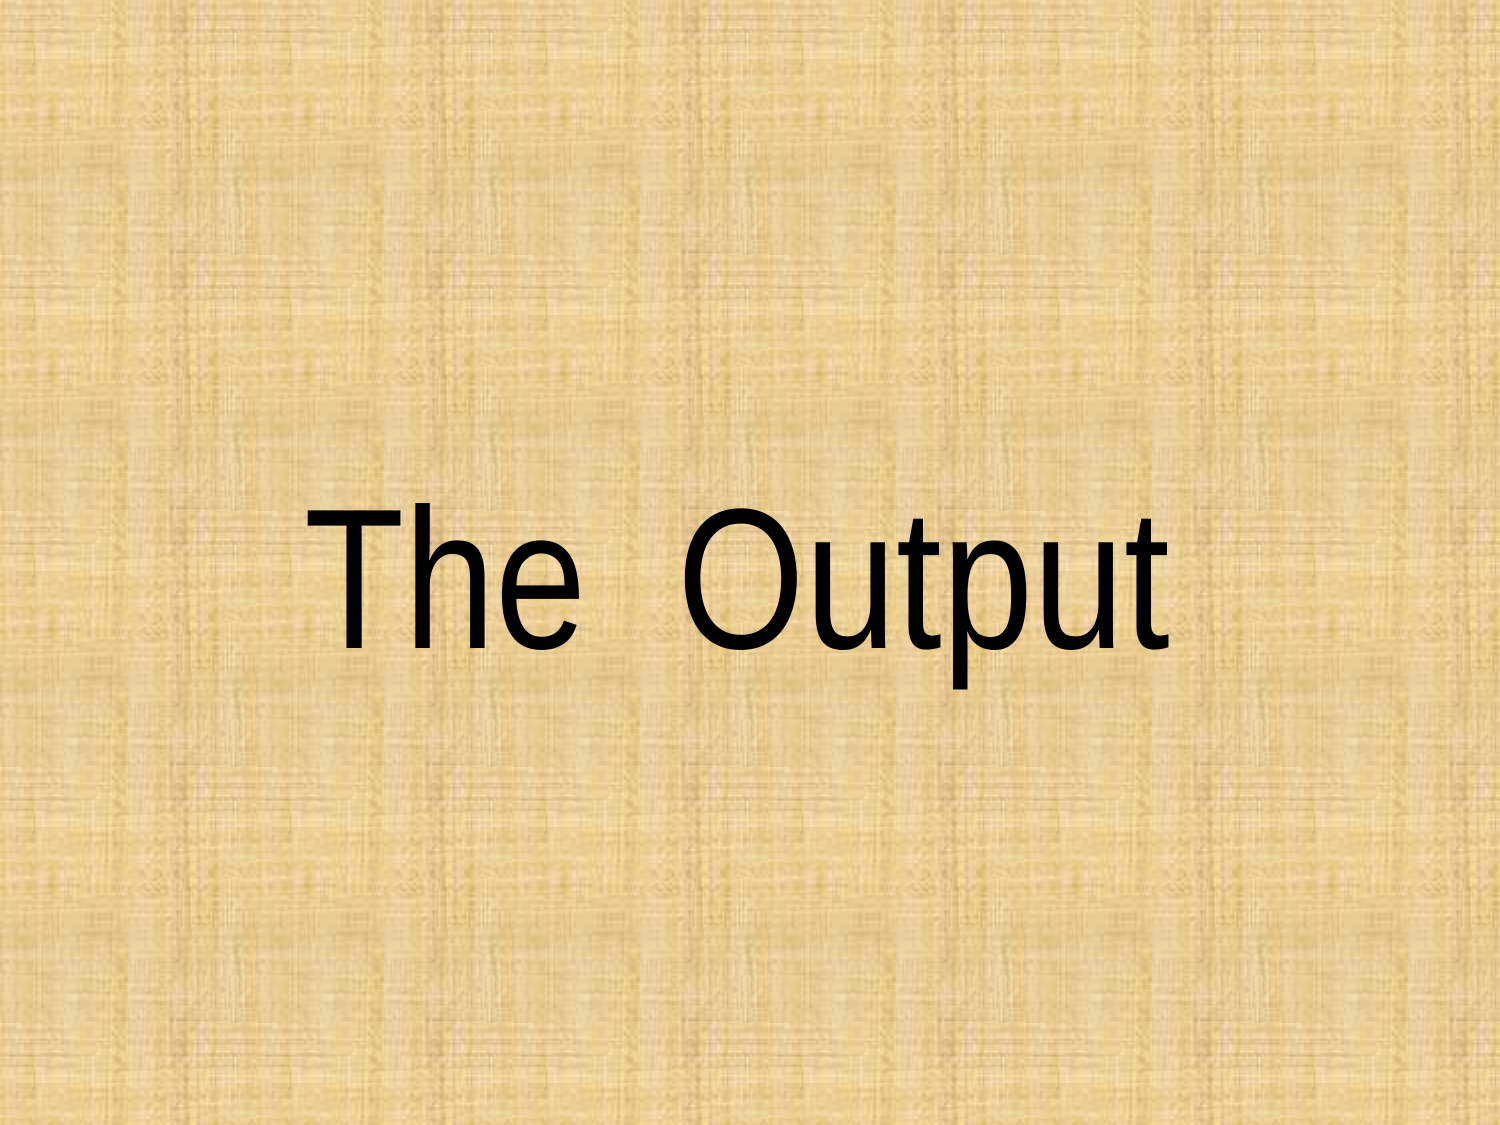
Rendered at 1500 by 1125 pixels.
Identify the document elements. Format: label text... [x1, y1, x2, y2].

picture [0, 0, 1500, 1125]
title The Output [62, 474, 1413, 663]
